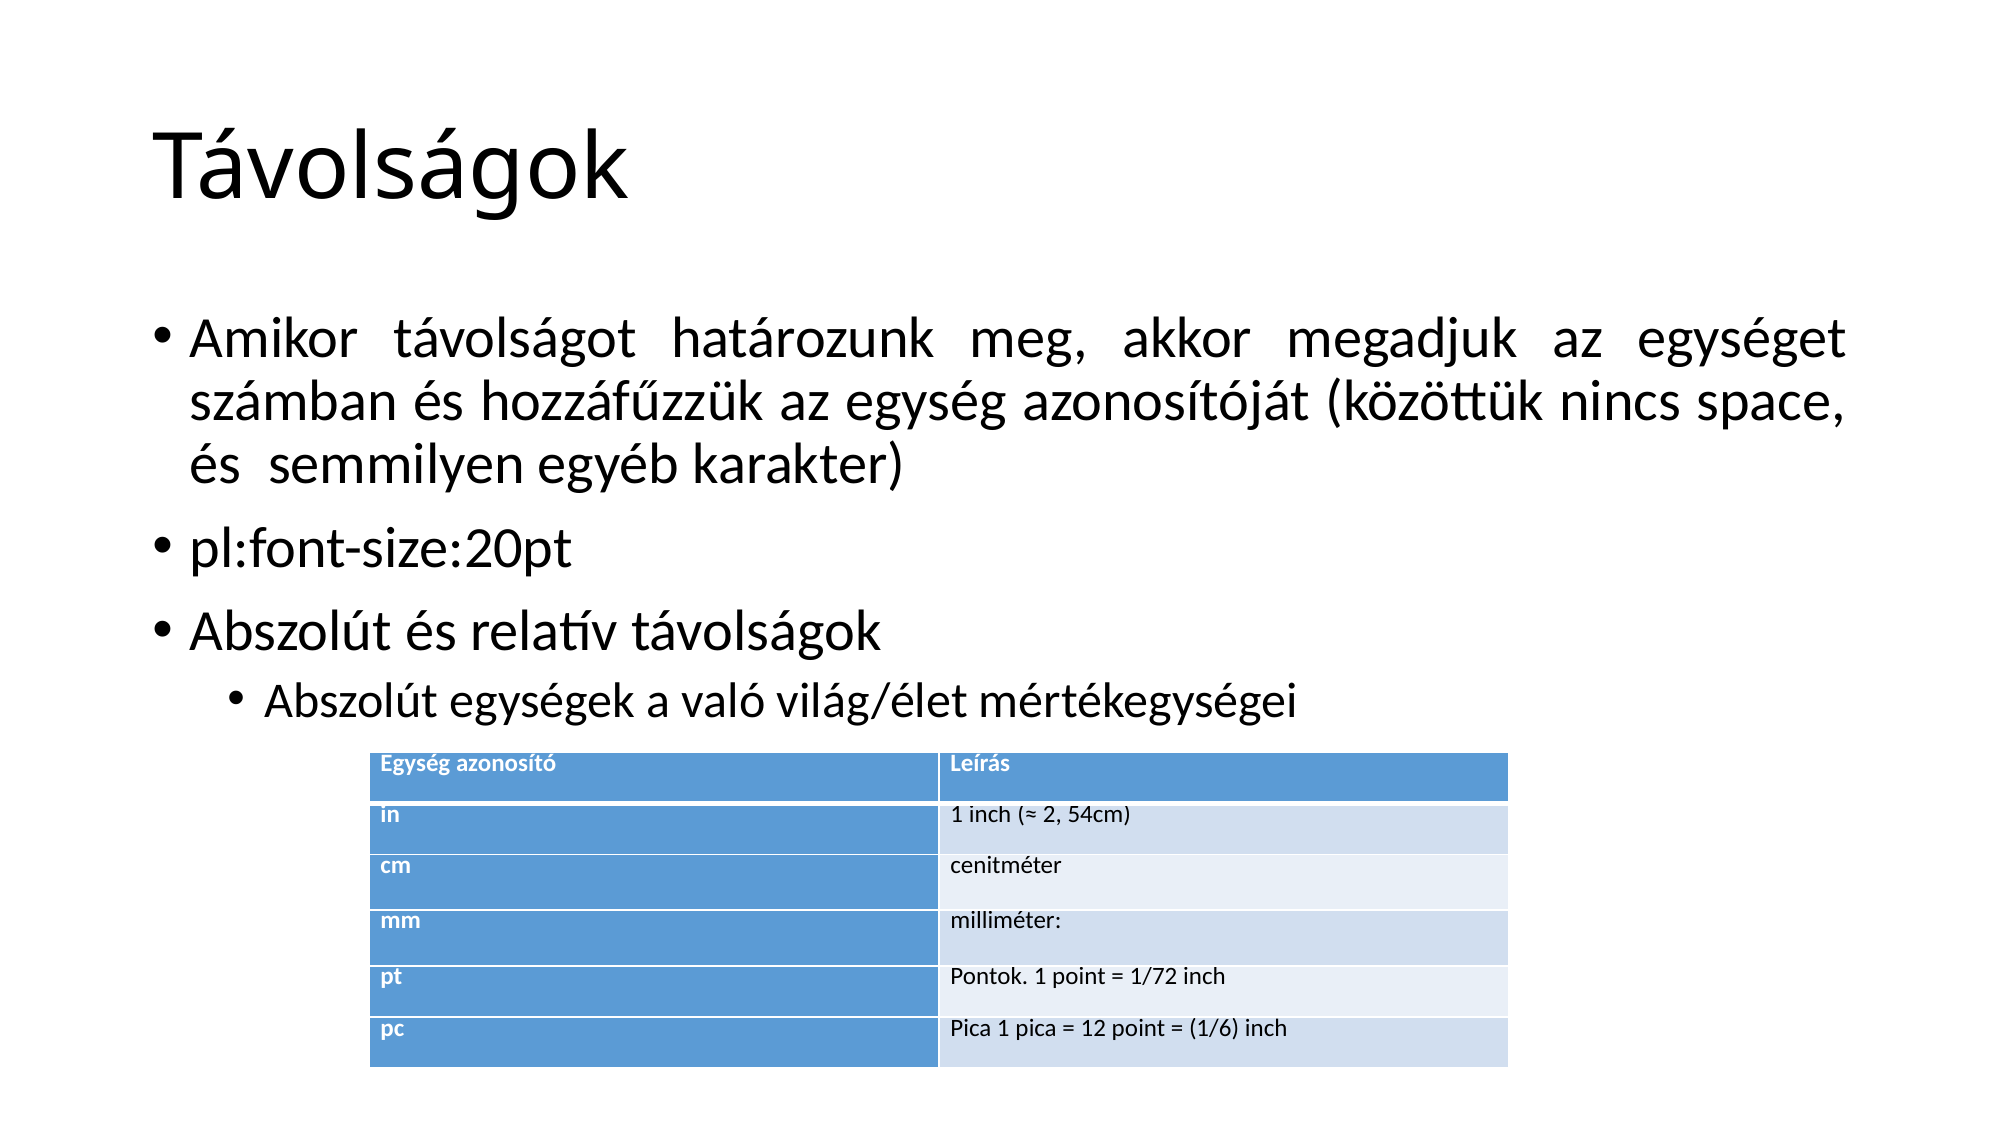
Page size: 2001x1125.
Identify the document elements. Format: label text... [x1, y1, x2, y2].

list Amikor távolságot határozunk meg, akkor megadjuk az egységet számban és hozzáfűzzük az egység azonosítóját (közöttük nincs space, és semmilyen egyéb karakter) pl:font-size:20pt Abszolút és relatív távolságok Abszolút egységek a való világ/élet mértékegységei [137, 299, 1863, 1014]
title Távolságok [137, 59, 1863, 278]
